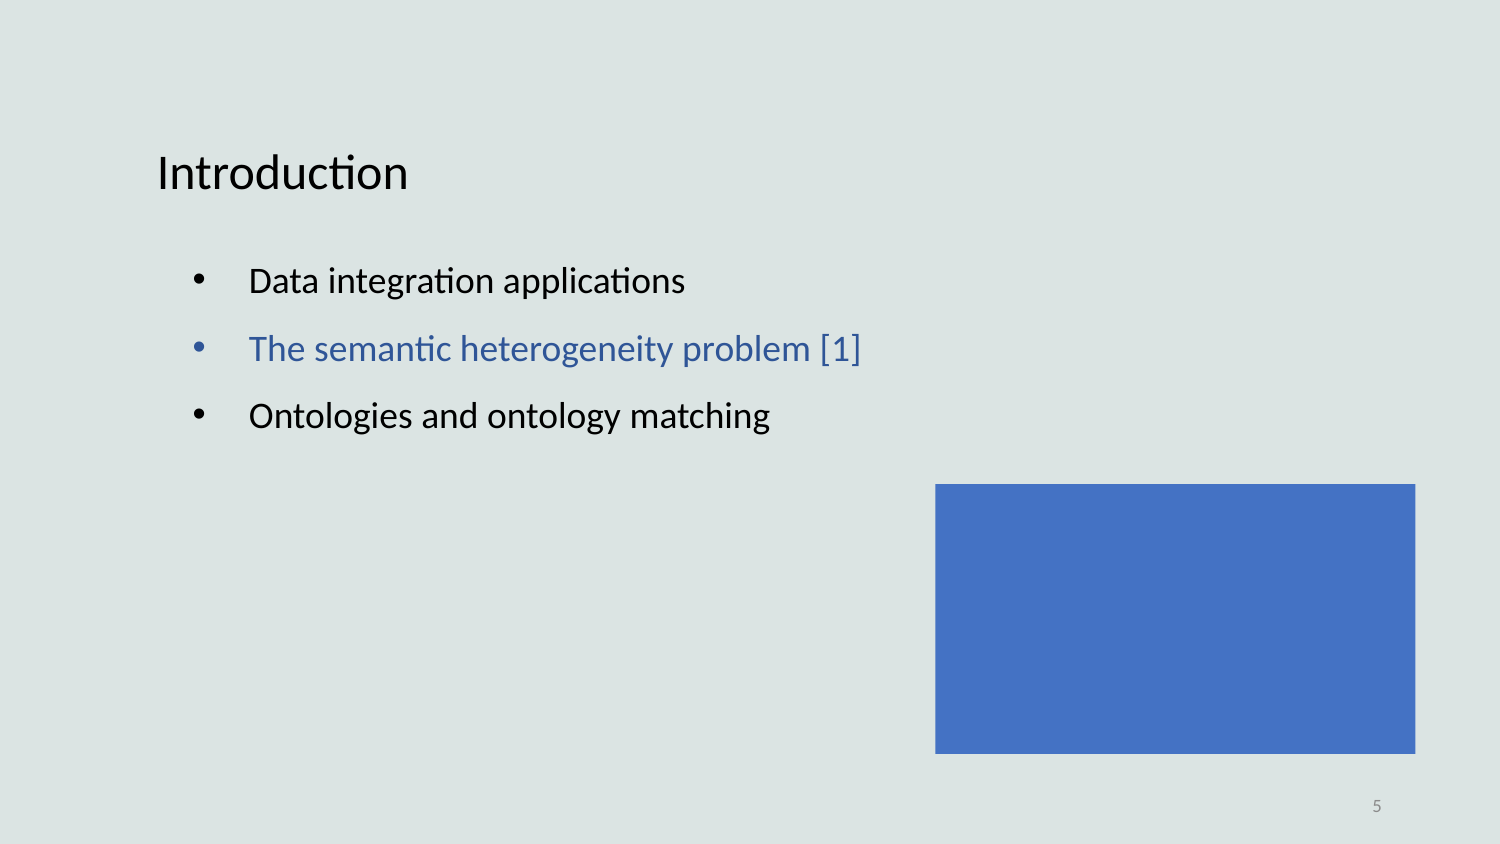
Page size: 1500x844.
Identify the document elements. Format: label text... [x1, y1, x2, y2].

text_box [934, 483, 1416, 755]
text_box Introduction [142, 131, 424, 207]
text_box Data integration applications The semantic heterogeneity problem [1] Ontologies and ontology matching [177, 226, 878, 444]
slide_number 5 [1059, 782, 1397, 827]
